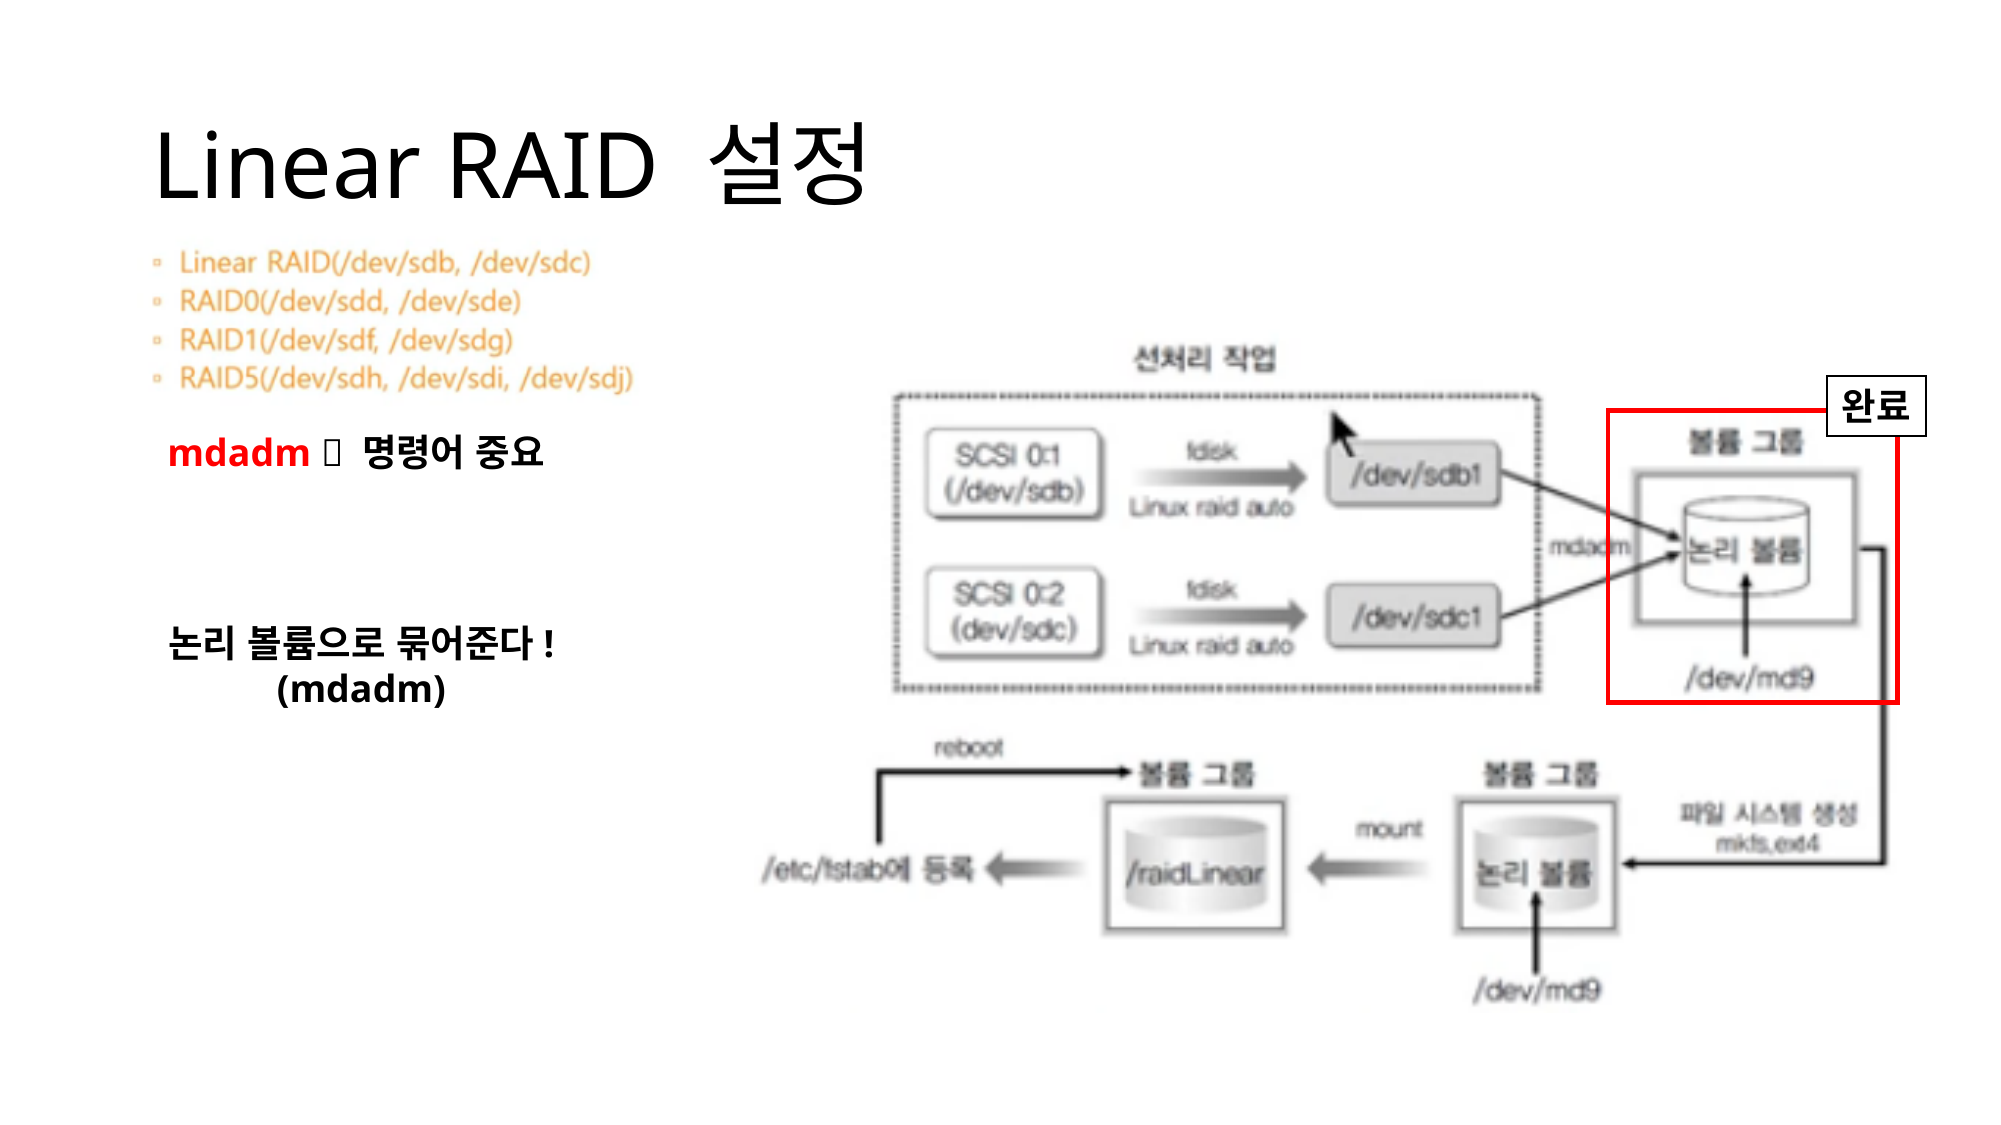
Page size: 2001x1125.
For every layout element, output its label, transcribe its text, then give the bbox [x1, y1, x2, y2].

picture [137, 234, 649, 407]
text_box 논리 볼륨으로 묶어준다! (mdadm) [153, 612, 570, 718]
text_box mdadm  명령어 중요 [152, 421, 561, 482]
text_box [753, 277, 1949, 1013]
title Linear RAID 설정 [137, 59, 1863, 278]
